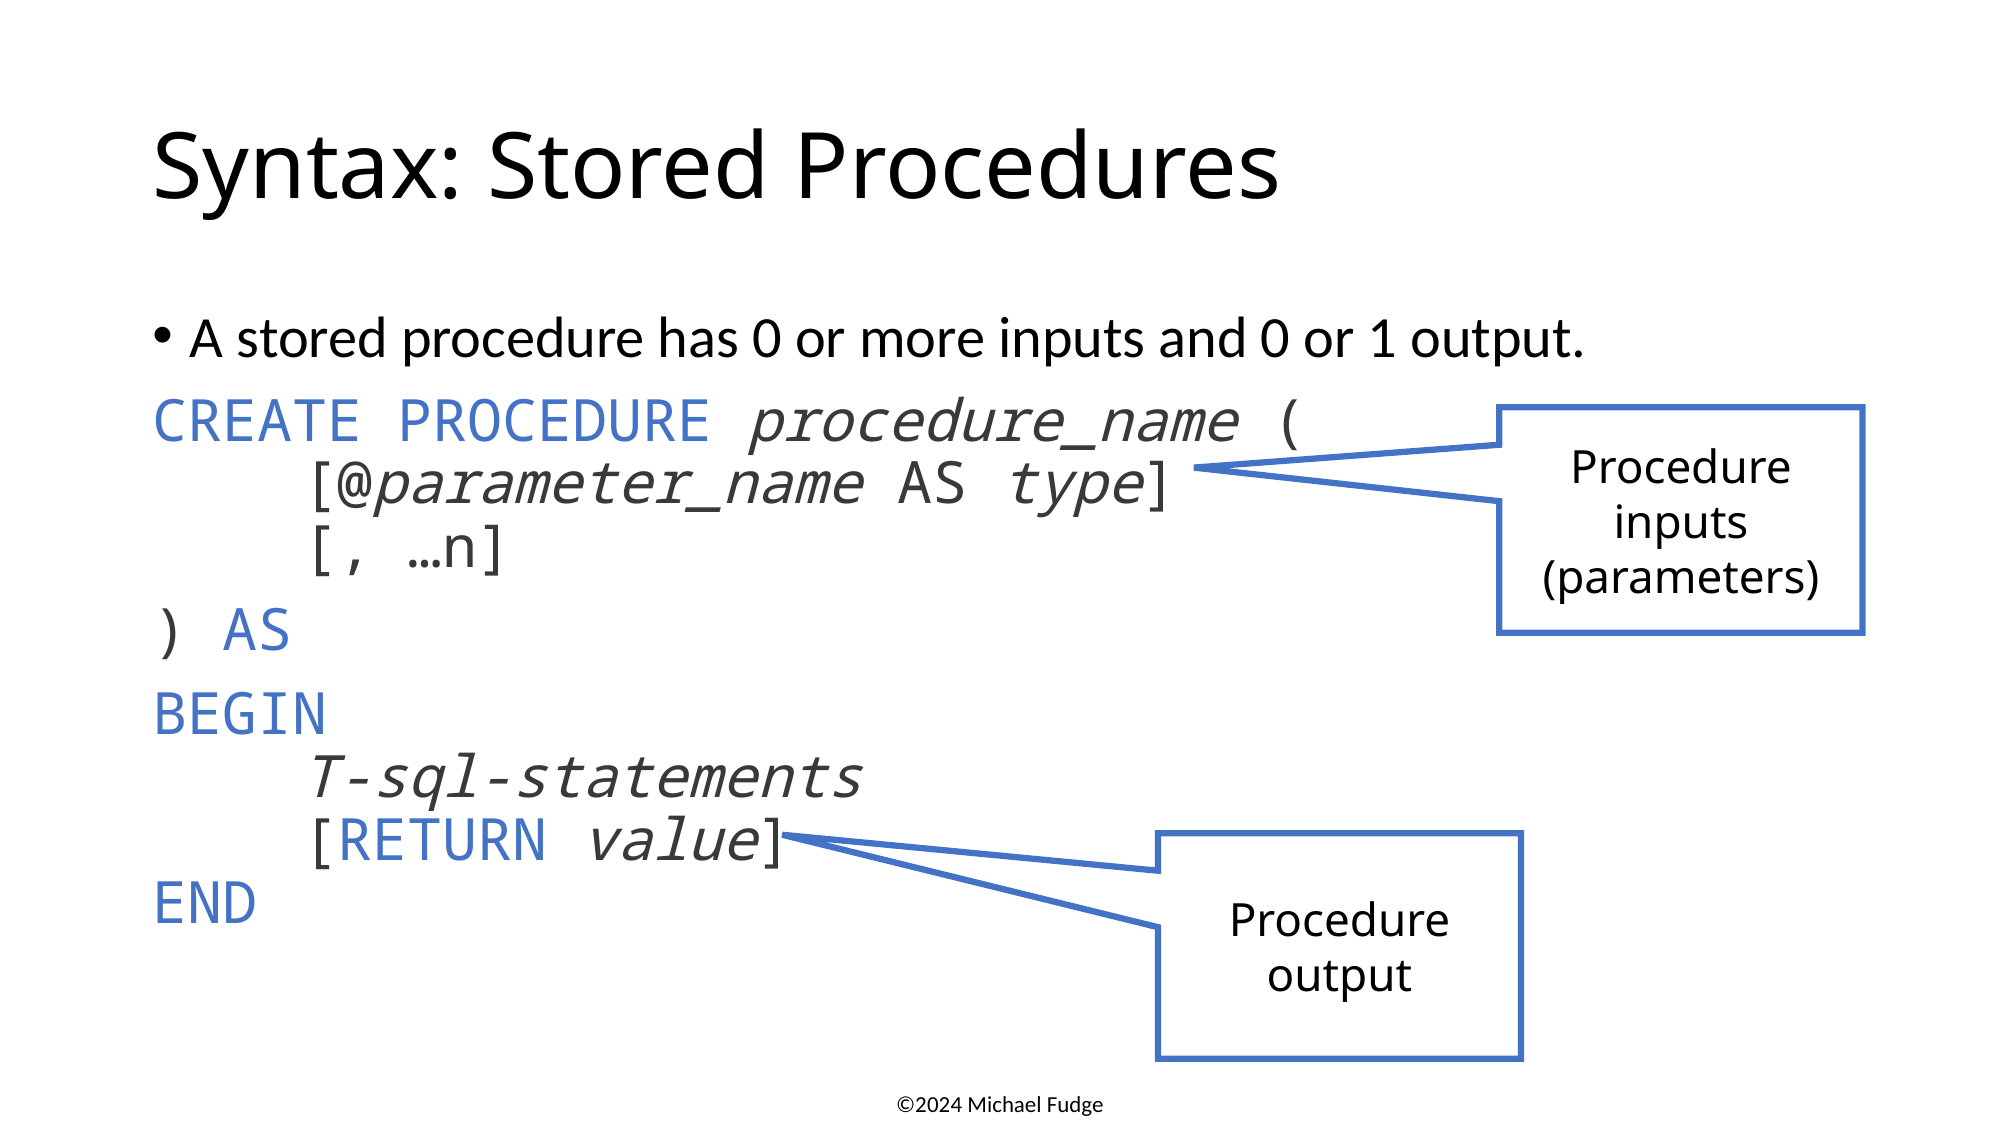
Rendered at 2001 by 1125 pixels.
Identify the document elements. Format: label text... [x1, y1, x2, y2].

text_box Procedure output [781, 832, 1523, 1060]
list A stored procedure has 0 or more inputs and 0 or 1 output. CREATE PROCEDURE procedure_name ( [@parameter_name AS type] [, …n] ) AS BEGIN T-sql-statements [RETURN value] END [137, 299, 1863, 1014]
title Syntax: Stored Procedures [137, 59, 1863, 278]
text_box Procedure inputs (parameters) [1193, 406, 1864, 634]
